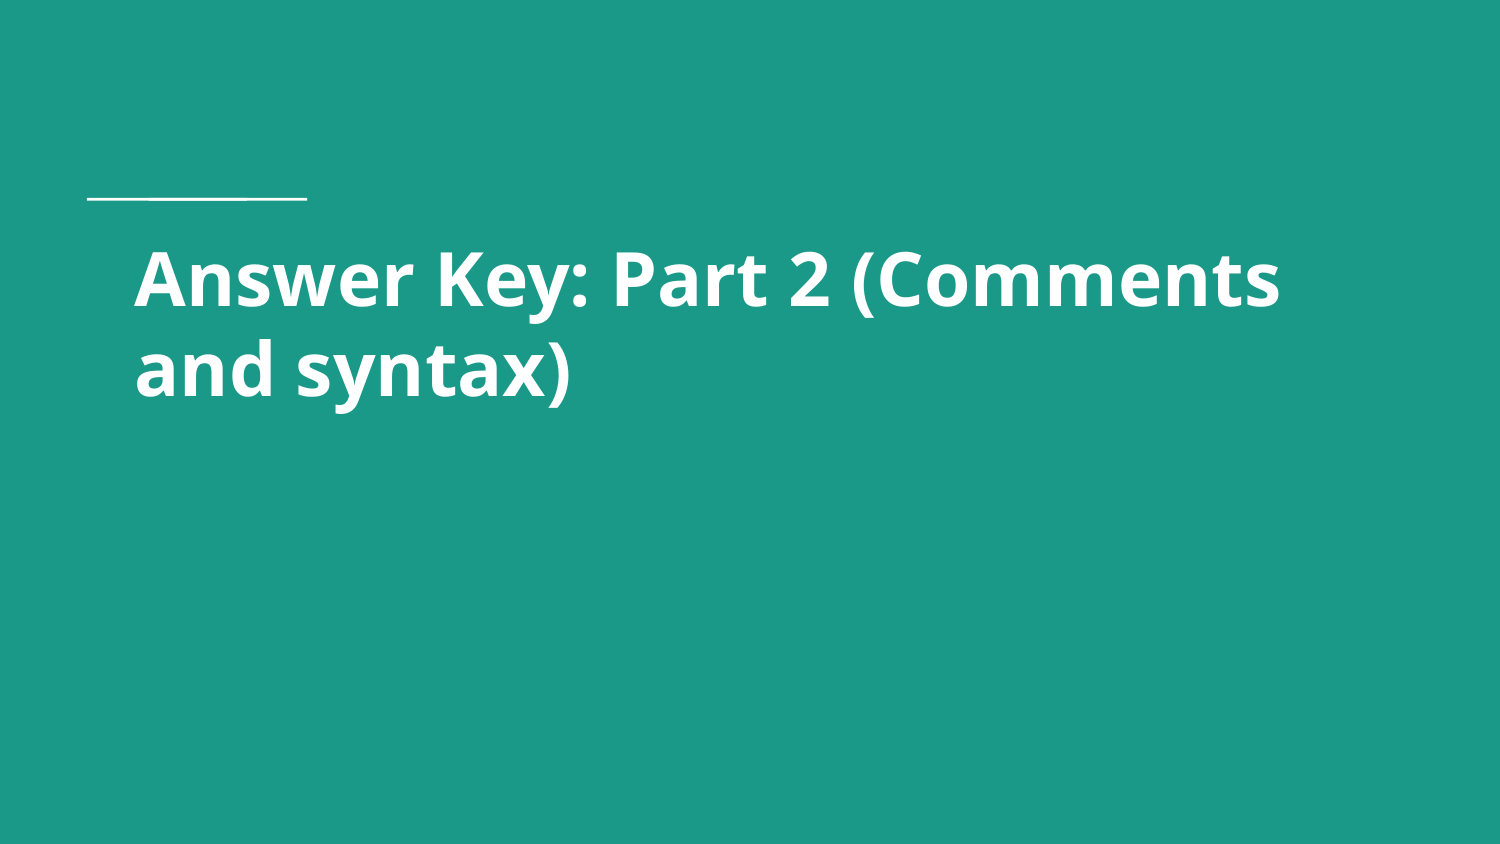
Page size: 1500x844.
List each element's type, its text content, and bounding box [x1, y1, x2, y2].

title Answer Key: Part 2 (Comments and syntax) [119, 216, 1381, 466]
